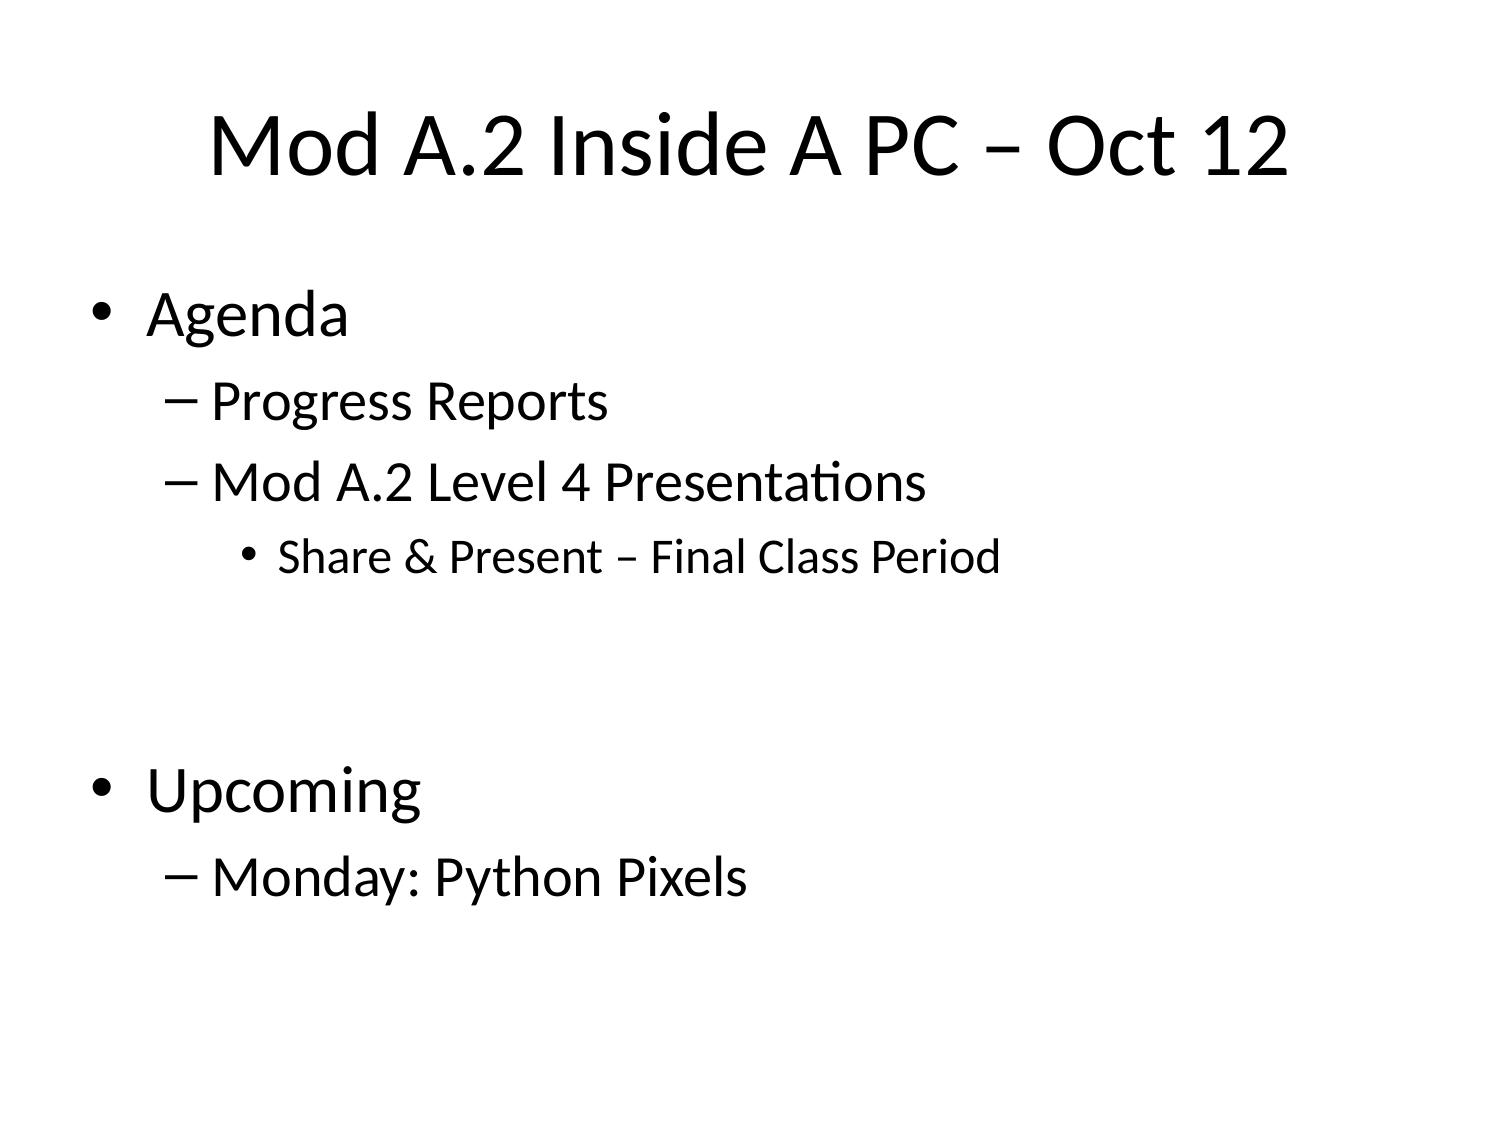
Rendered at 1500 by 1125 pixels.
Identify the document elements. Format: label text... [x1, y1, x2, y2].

list Agenda Progress Reports Mod A.2 Level 4 Presentations Share & Present – Final Class Period Upcoming Monday: Python Pixels [75, 262, 1425, 1005]
title Mod A.2 Inside A PC – Oct 12 [75, 45, 1425, 233]
